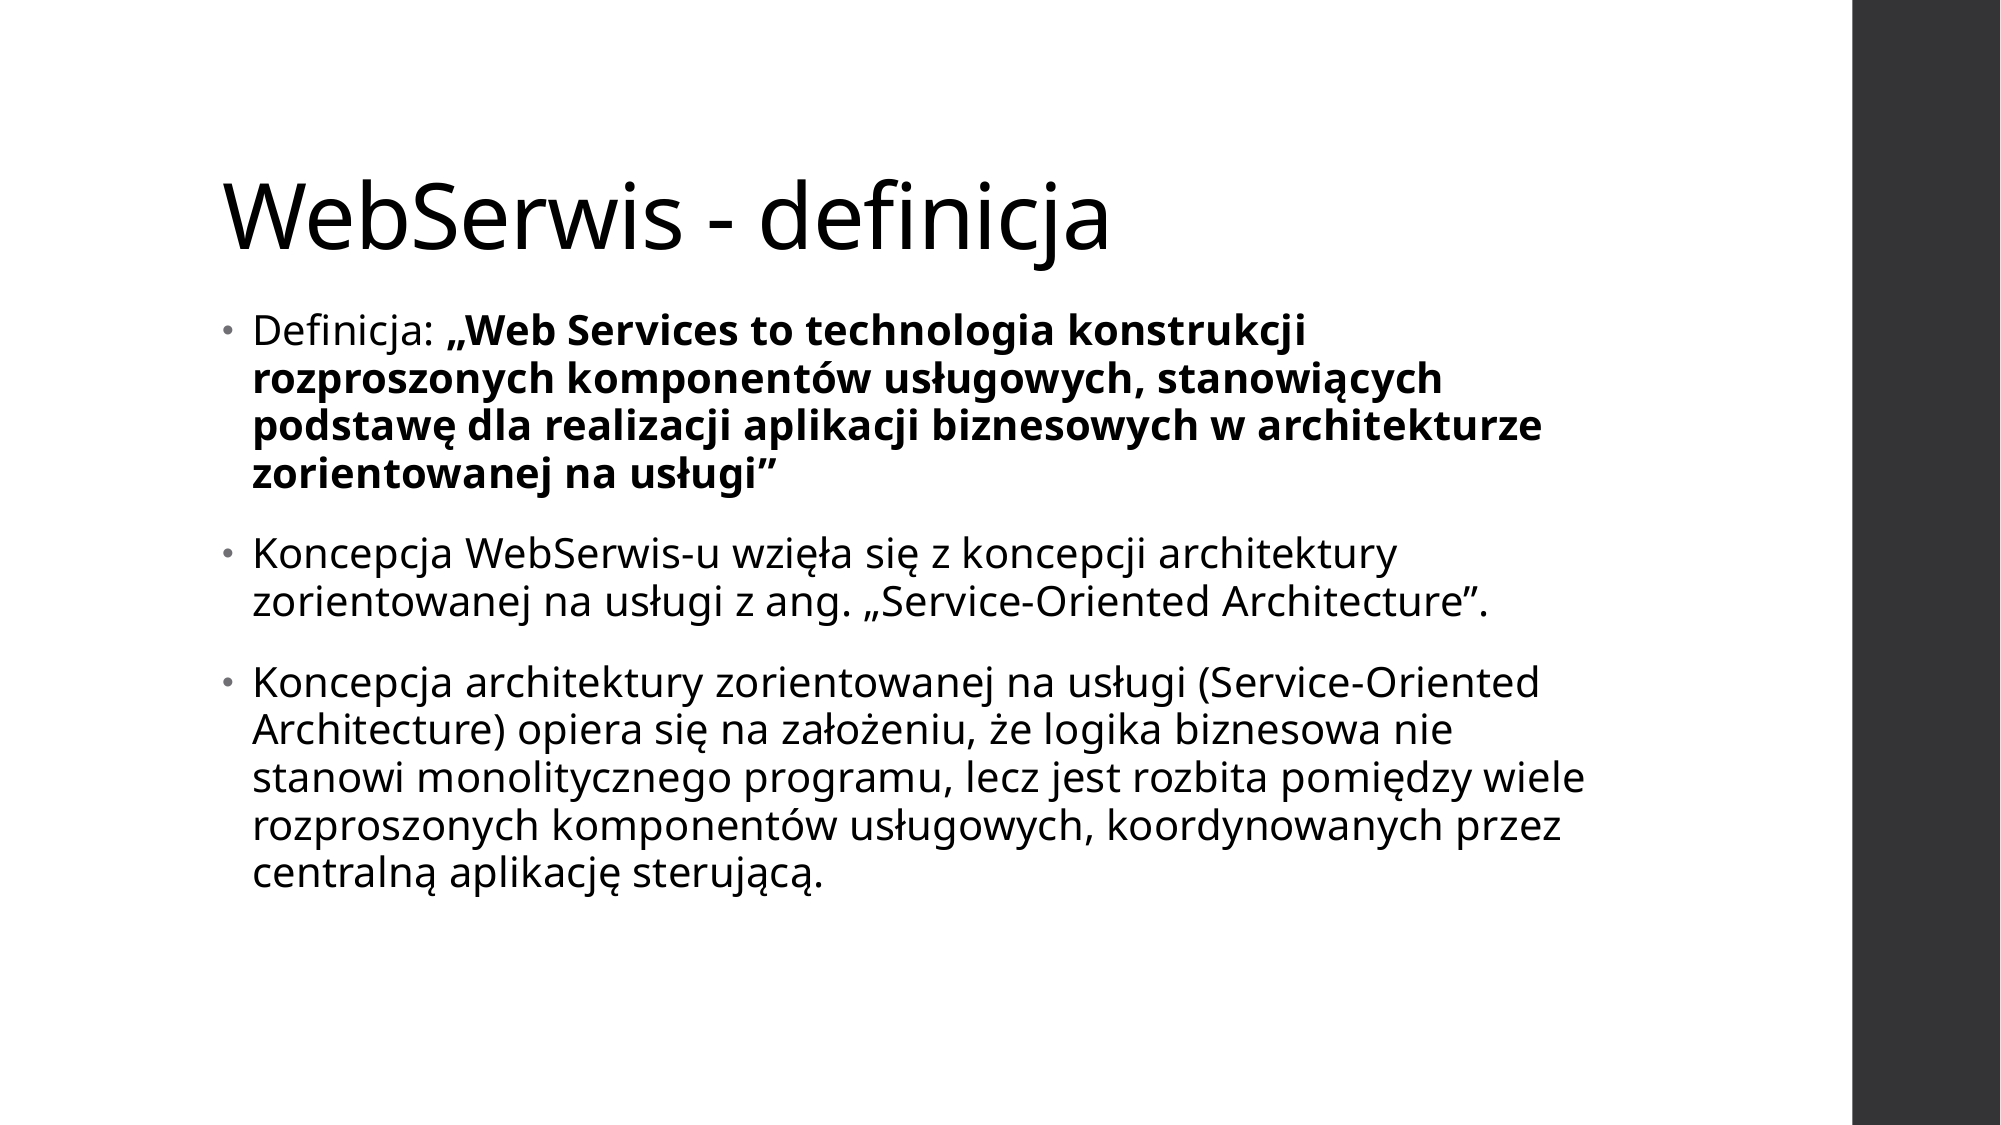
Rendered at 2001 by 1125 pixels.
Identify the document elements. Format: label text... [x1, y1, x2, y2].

title WebSerwis - definicja [206, 60, 1797, 278]
list Definicja: „Web Services to technologia konstrukcji rozproszonych komponentów usługowych, stanowiących podstawę dla realizacji aplikacji biznesowych w architekturze zorientowanej na usługi” Koncepcja WebSerwis-u wzięła się z koncepcji architektury zorientowanej na usługi z ang. „Service-Oriented Architecture”. Koncepcja architektury zorientowanej na usługi (Service-Oriented Architecture) opiera się na założeniu, że logika biznesowa nie stanowi monolitycznego programu, lecz jest rozbita pomiędzy wiele rozproszonych komponentów usługowych, koordynowanych przez centralną aplikację sterującą. [206, 299, 1617, 1014]
